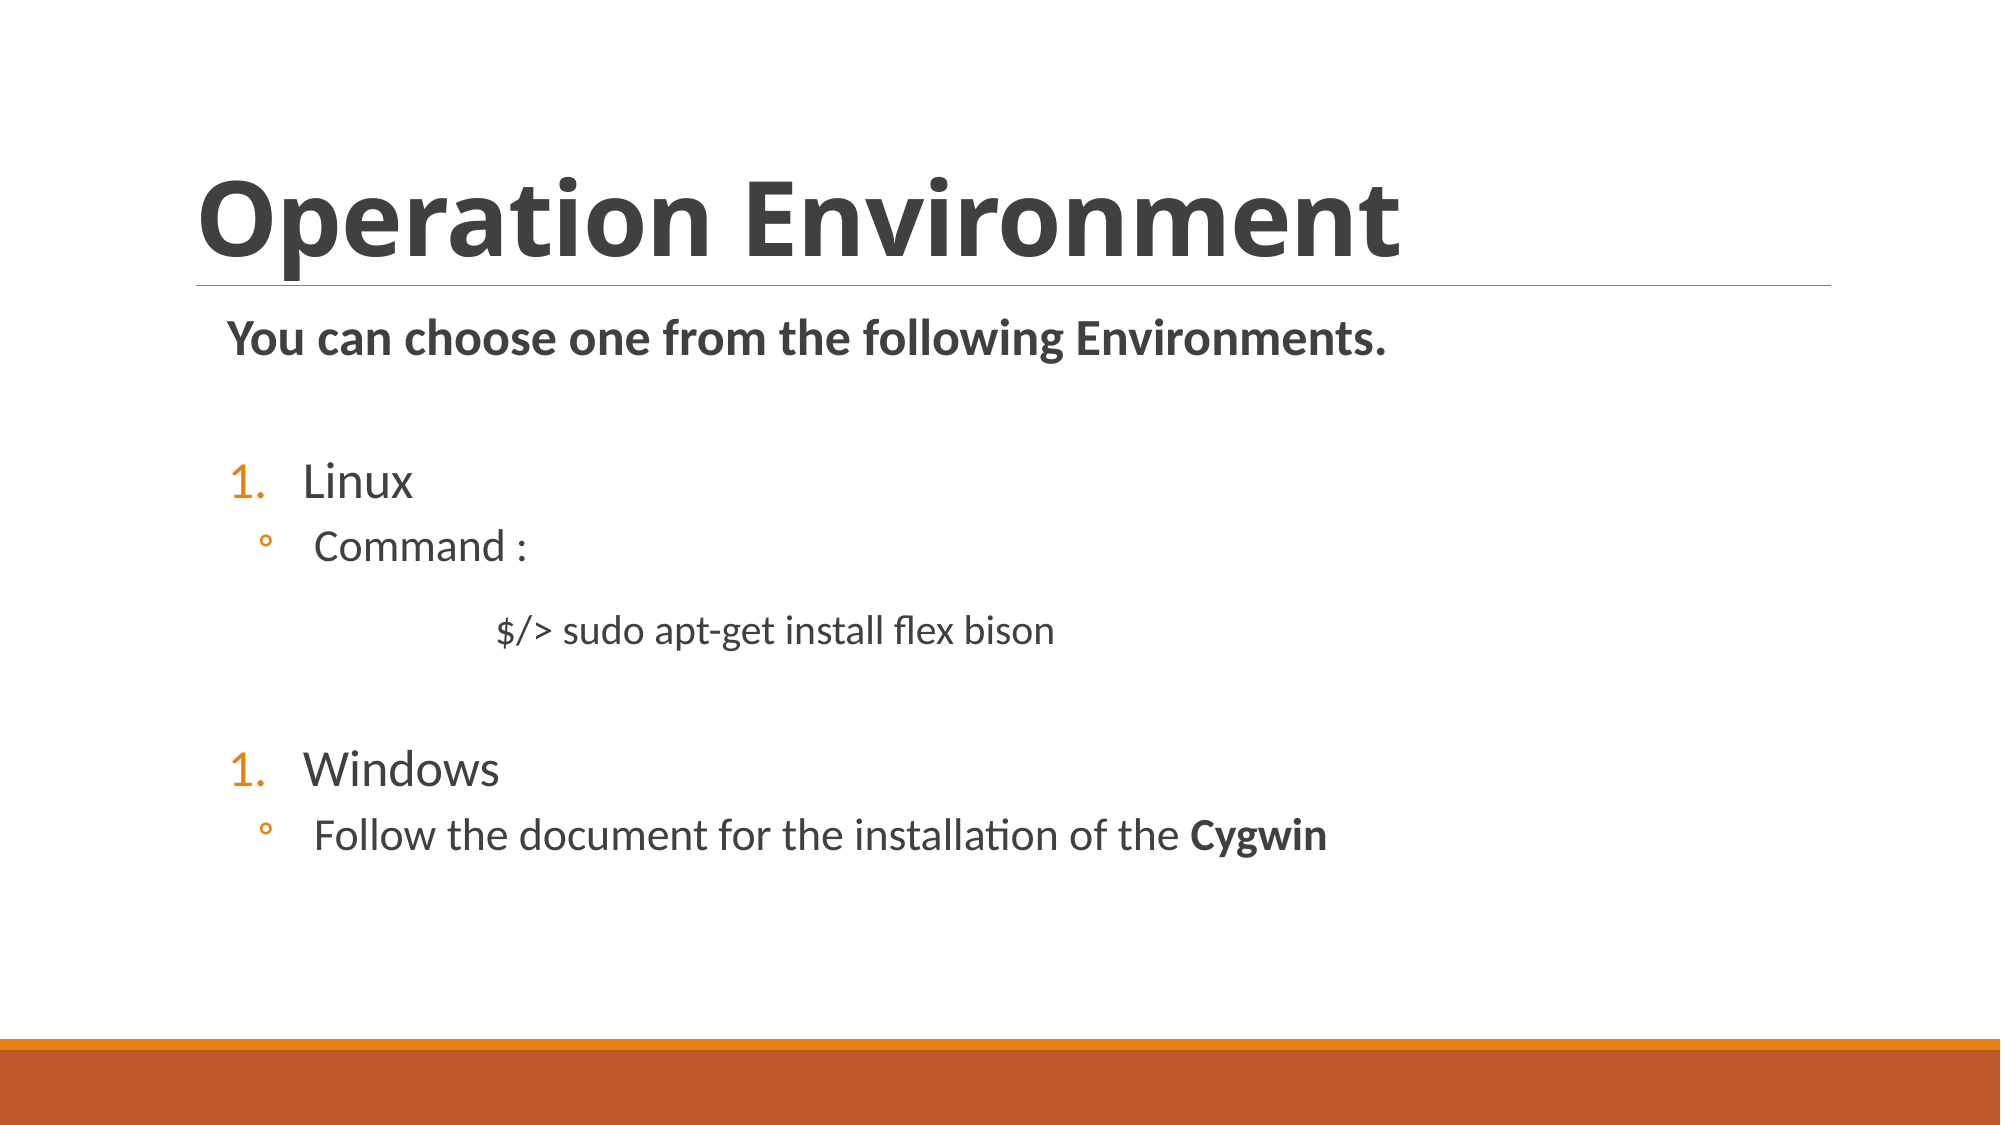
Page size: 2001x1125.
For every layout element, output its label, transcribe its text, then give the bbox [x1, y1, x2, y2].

title Operation Environment [180, 47, 1830, 285]
list You can choose one from the following Environments. Linux Command : $/> sudo apt-get install flex bison Windows Follow the document for the installation of the Cygwin [180, 302, 1830, 963]
